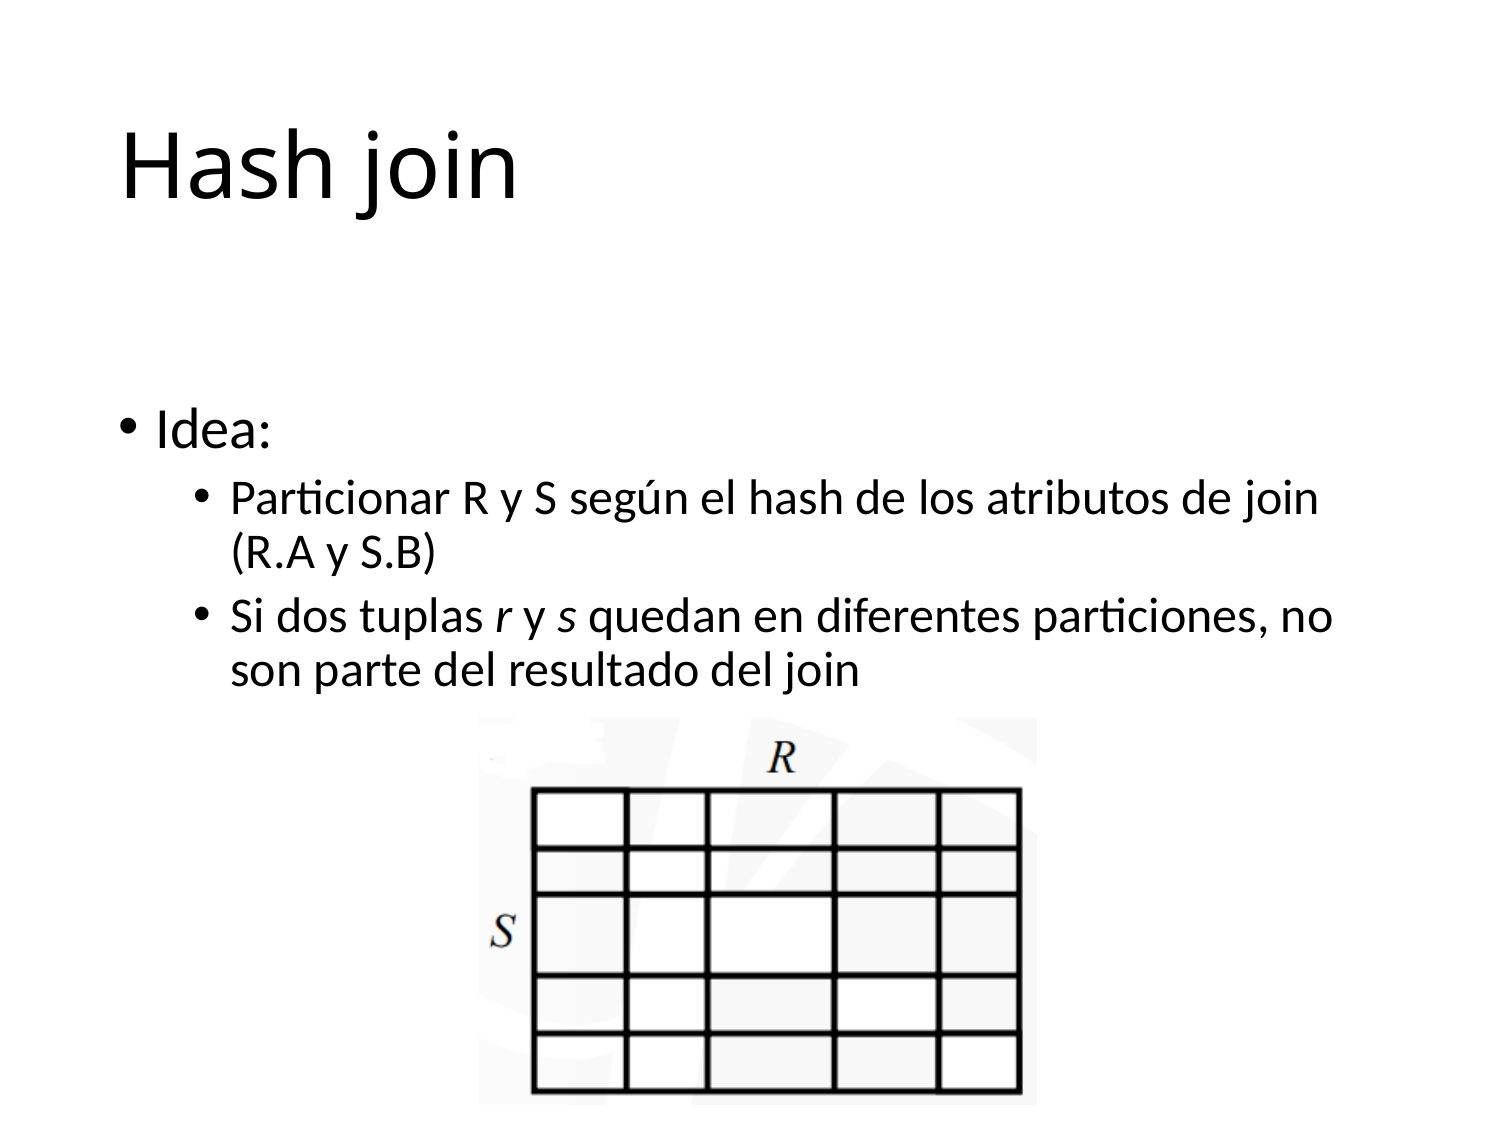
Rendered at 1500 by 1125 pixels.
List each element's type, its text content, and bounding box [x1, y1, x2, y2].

picture [463, 707, 1037, 1105]
title Hash join [103, 59, 1397, 278]
